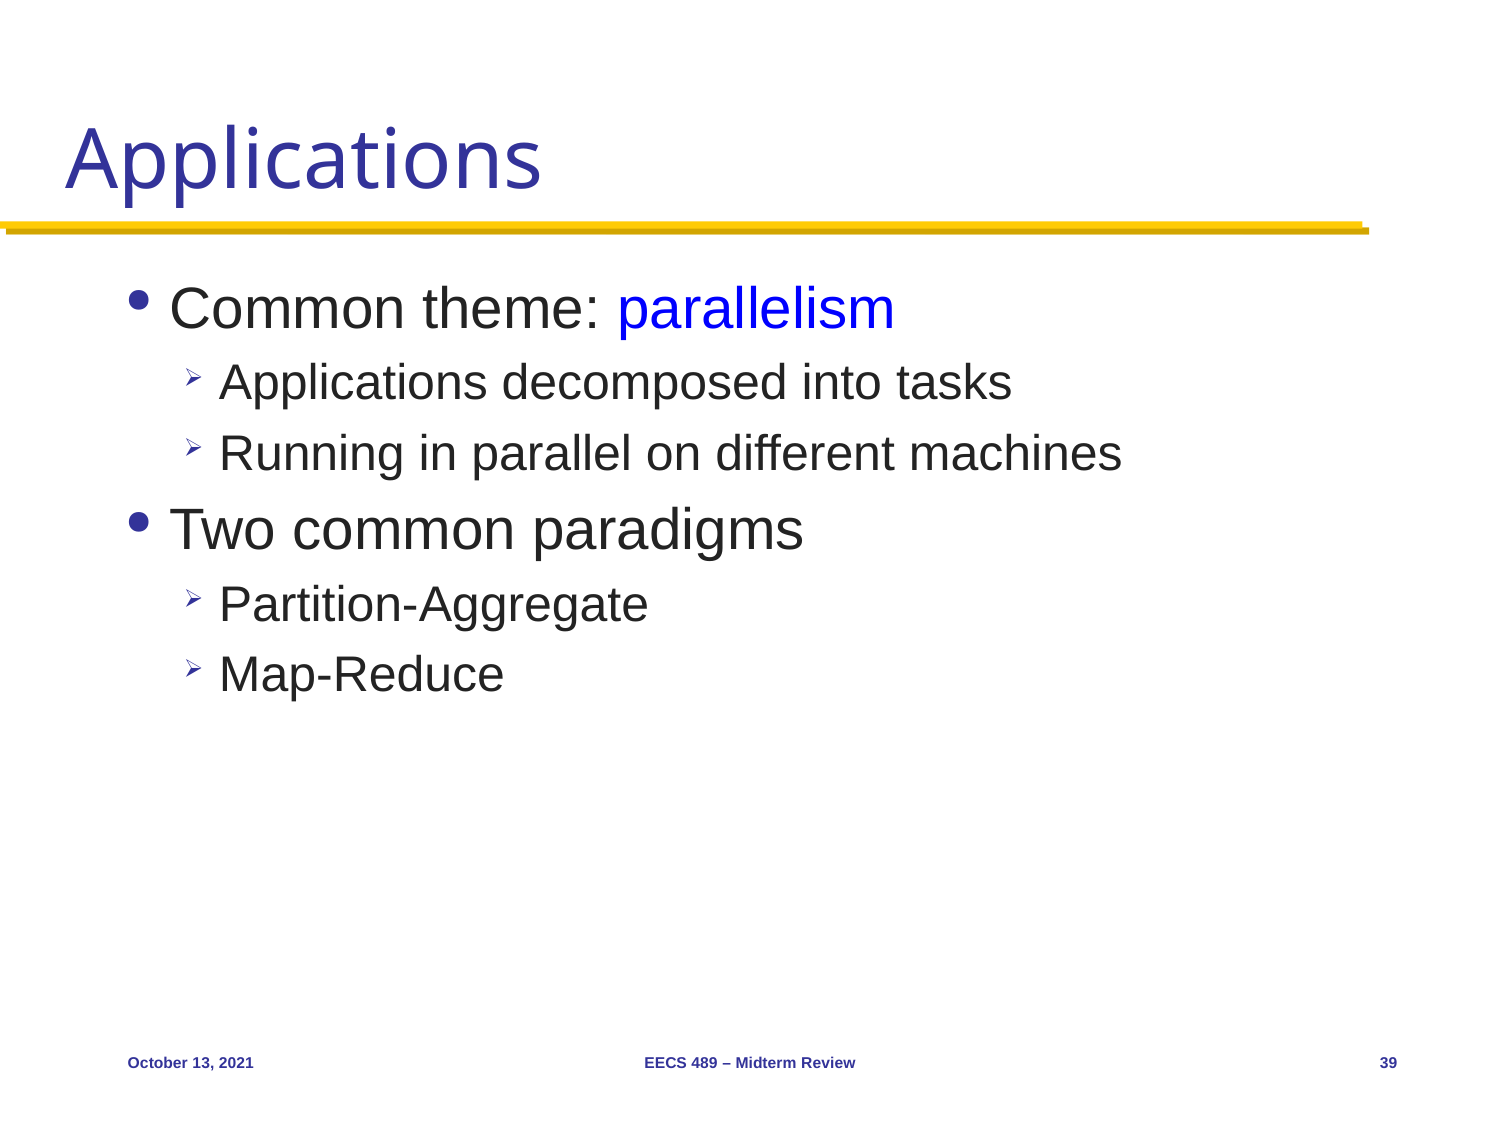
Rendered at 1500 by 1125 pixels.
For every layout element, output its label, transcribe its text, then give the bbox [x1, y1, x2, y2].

list Common theme: parallelism Applications decomposed into tasks Running in parallel on different machines Two common paradigms Partition-Aggregate Map-Reduce [112, 262, 1413, 988]
footer EECS 489 – Midterm Review [512, 1024, 988, 1101]
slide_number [112, 1024, 426, 1101]
title Applications [49, 24, 1451, 213]
slide_number 39 [1312, 1024, 1413, 1101]
